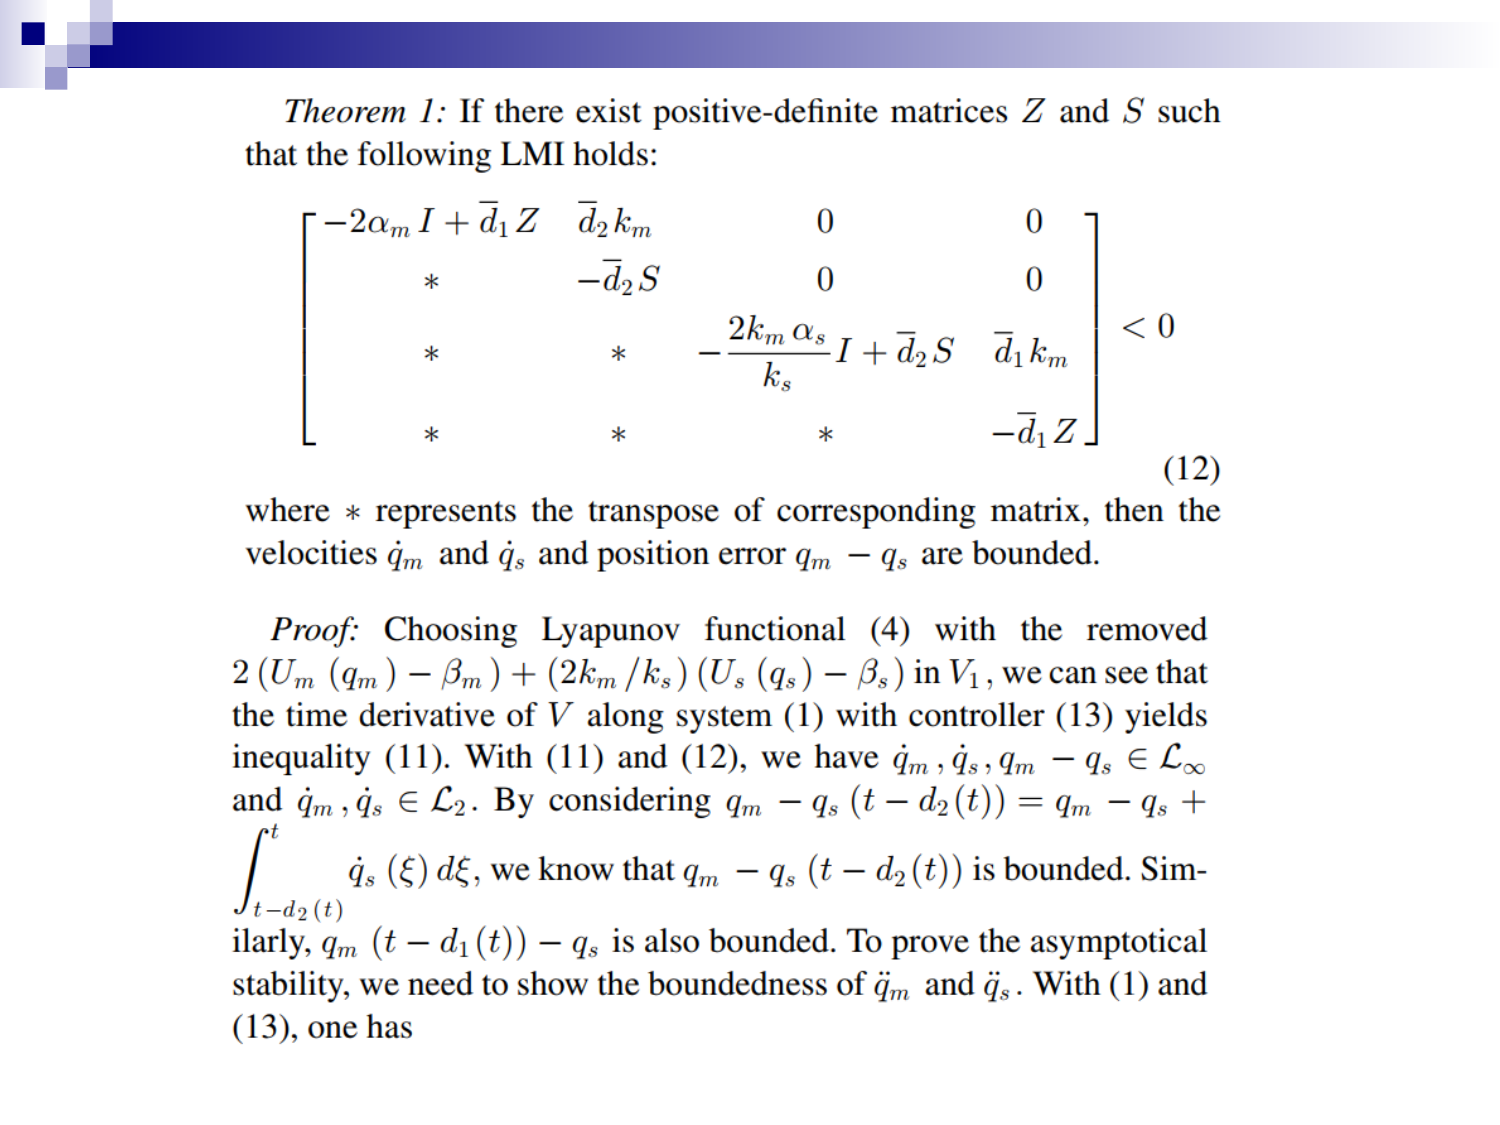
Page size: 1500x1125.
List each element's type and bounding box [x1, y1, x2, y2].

picture [214, 610, 1224, 1053]
picture [214, 92, 1239, 578]
